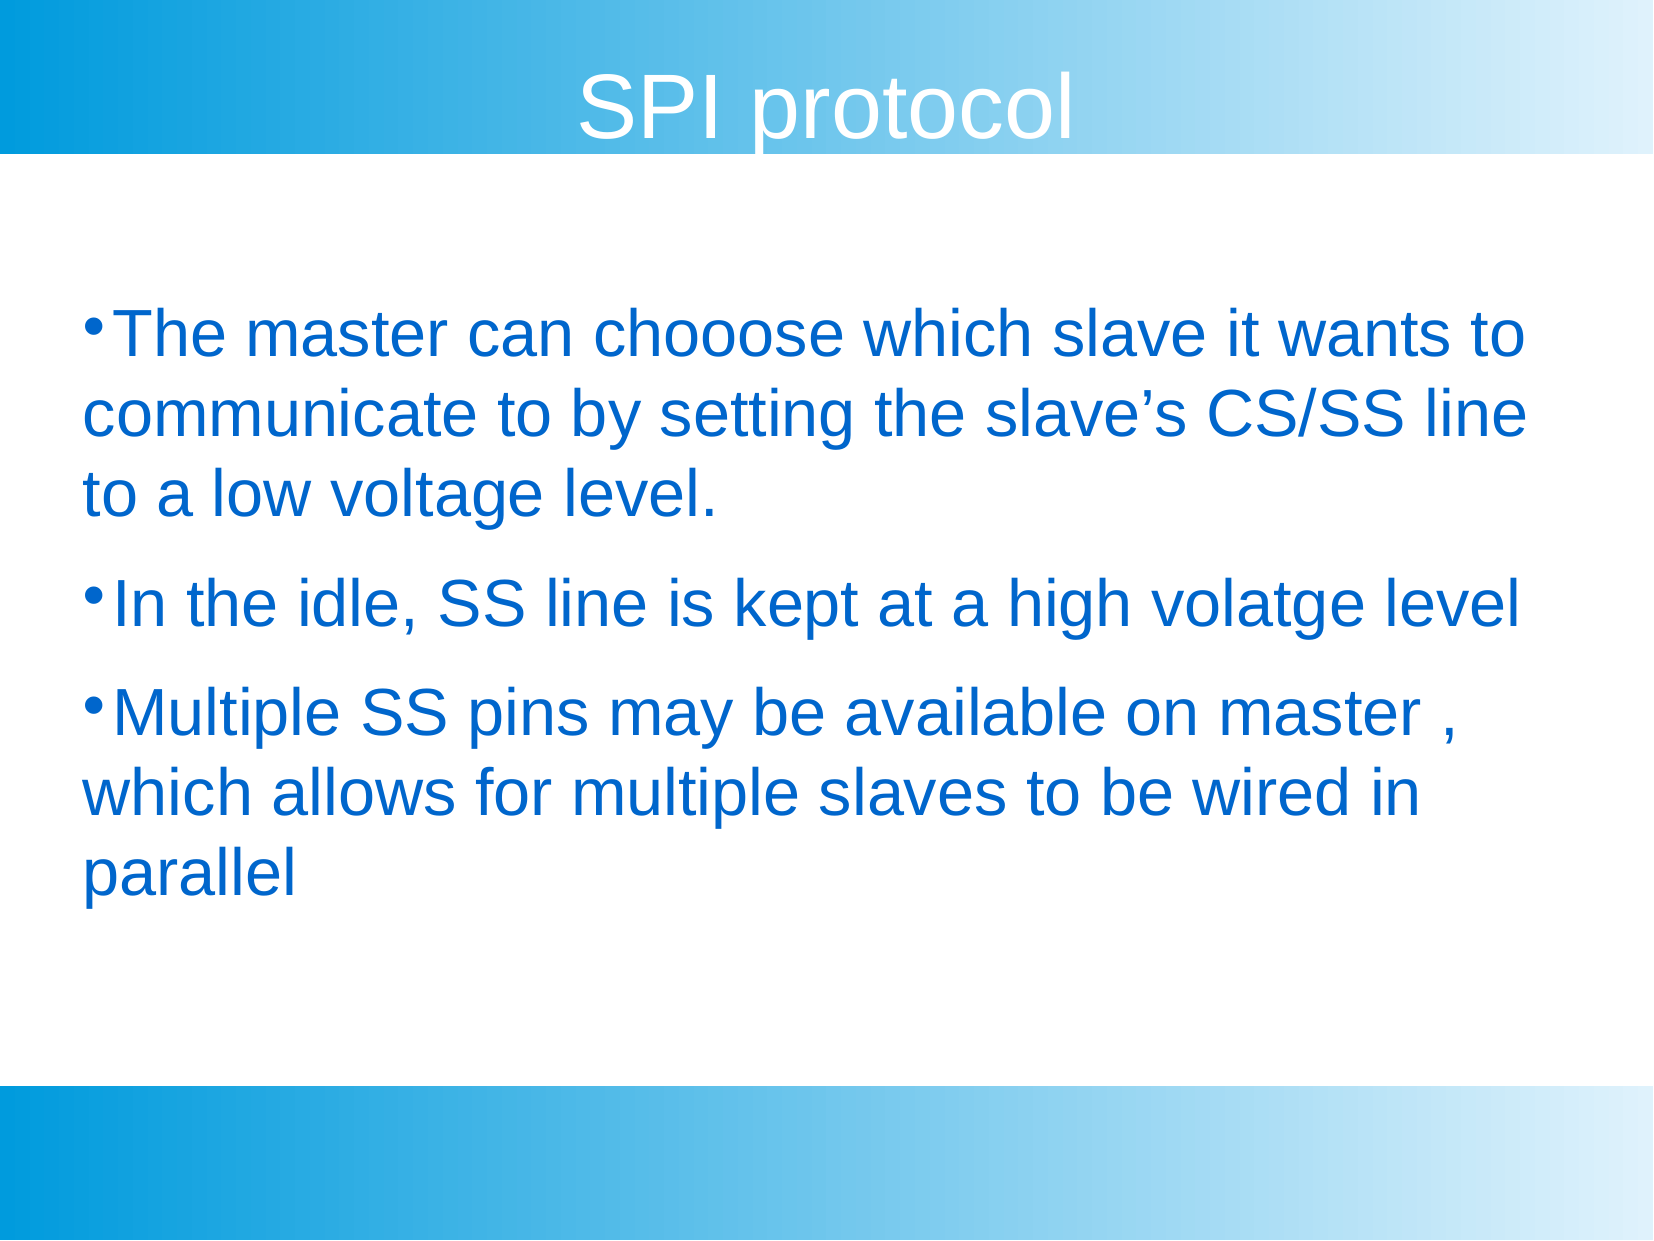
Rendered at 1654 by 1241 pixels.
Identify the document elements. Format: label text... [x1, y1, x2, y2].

text_box SPI protocol [82, 49, 1571, 154]
text_box The master can chooose which slave it wants to communicate to by setting the slave’s CS/SS line to a low voltage level. In the idle, SS line is kept at a high volatge level Multiple SS pins may be available on master , which allows for multiple slaves to be wired in parallel [82, 290, 1571, 1010]
